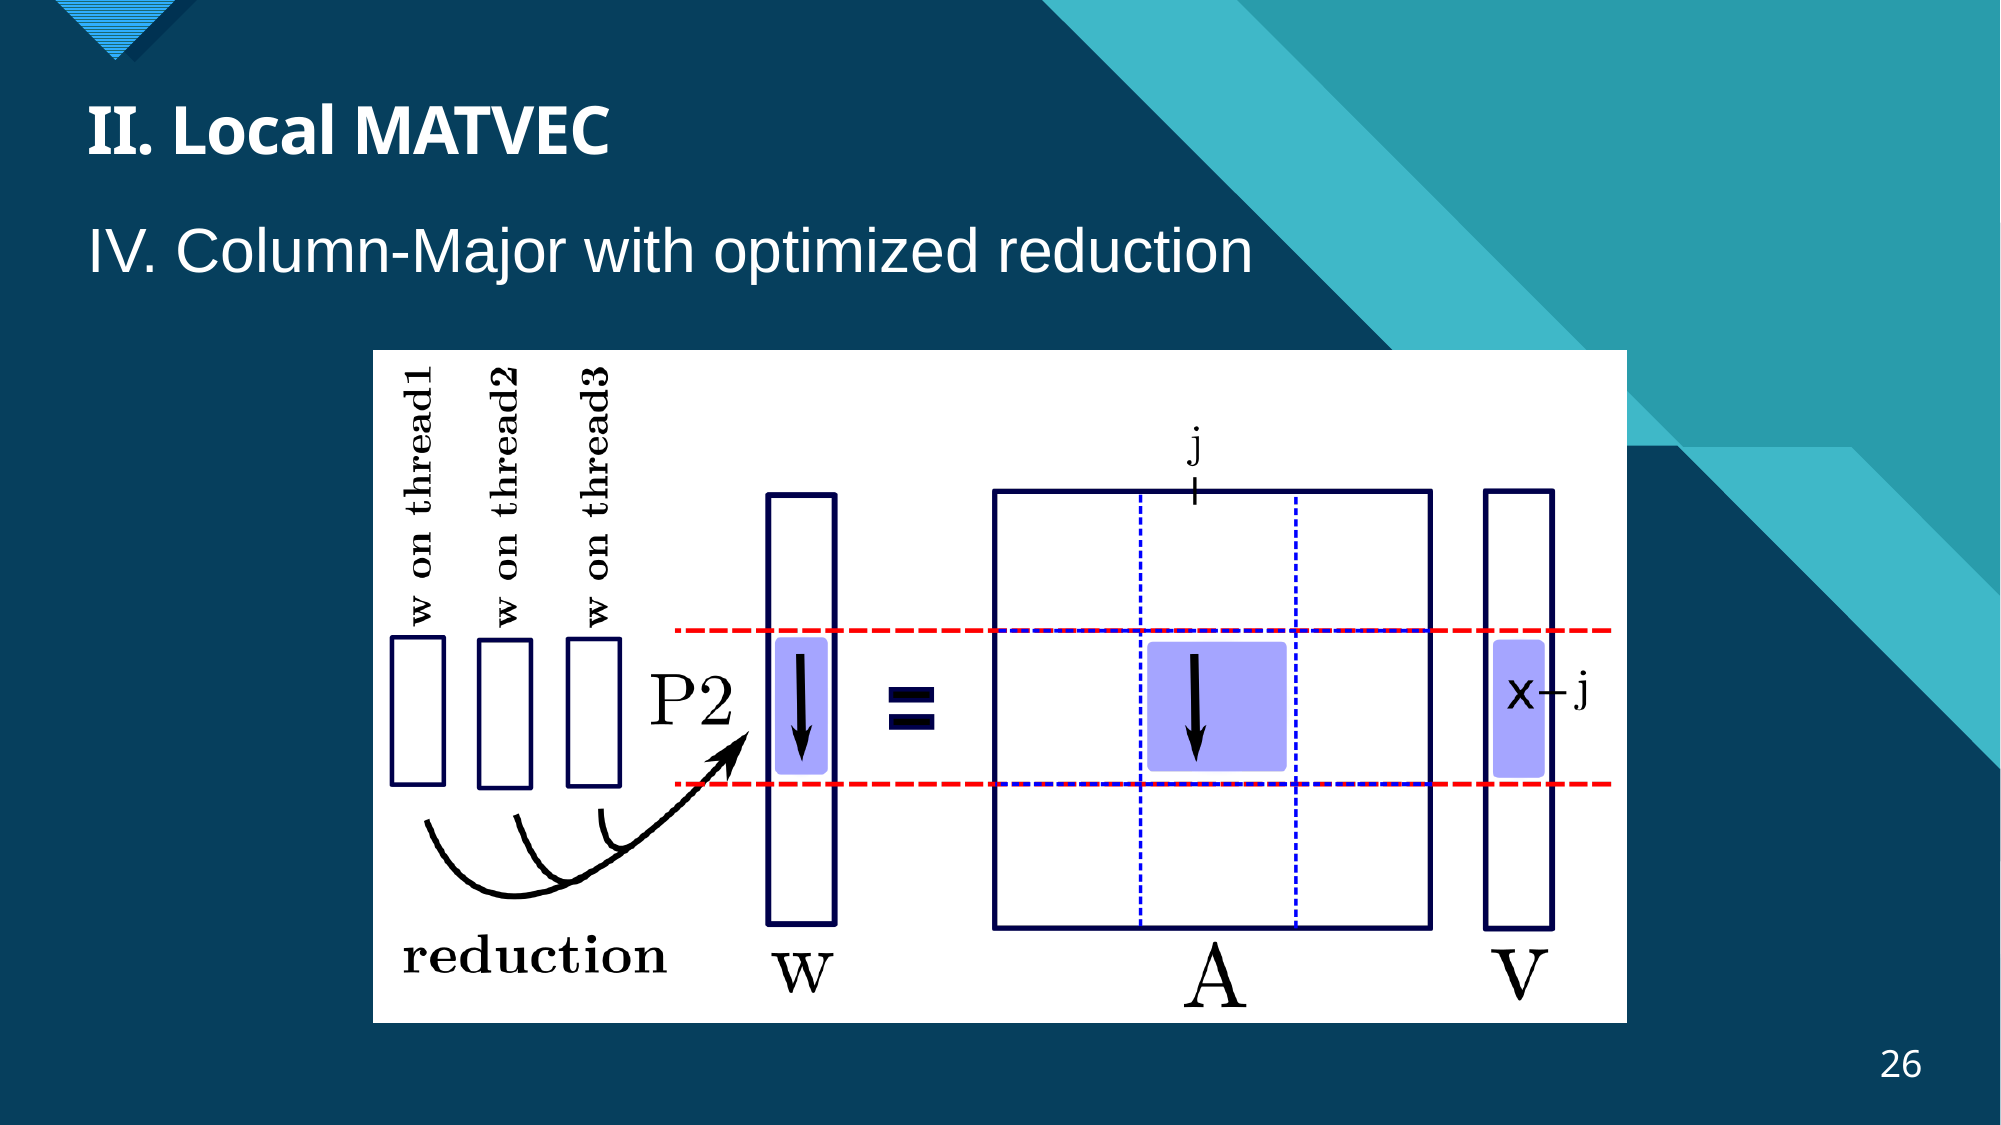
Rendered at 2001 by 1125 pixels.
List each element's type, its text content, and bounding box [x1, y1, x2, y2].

title II. Local MATVEC [72, 89, 1913, 177]
picture [374, 349, 1627, 1022]
list IV. Column-Major with optimized reduction [72, 202, 1301, 307]
slide_number 26 [1845, 1035, 1938, 1096]
